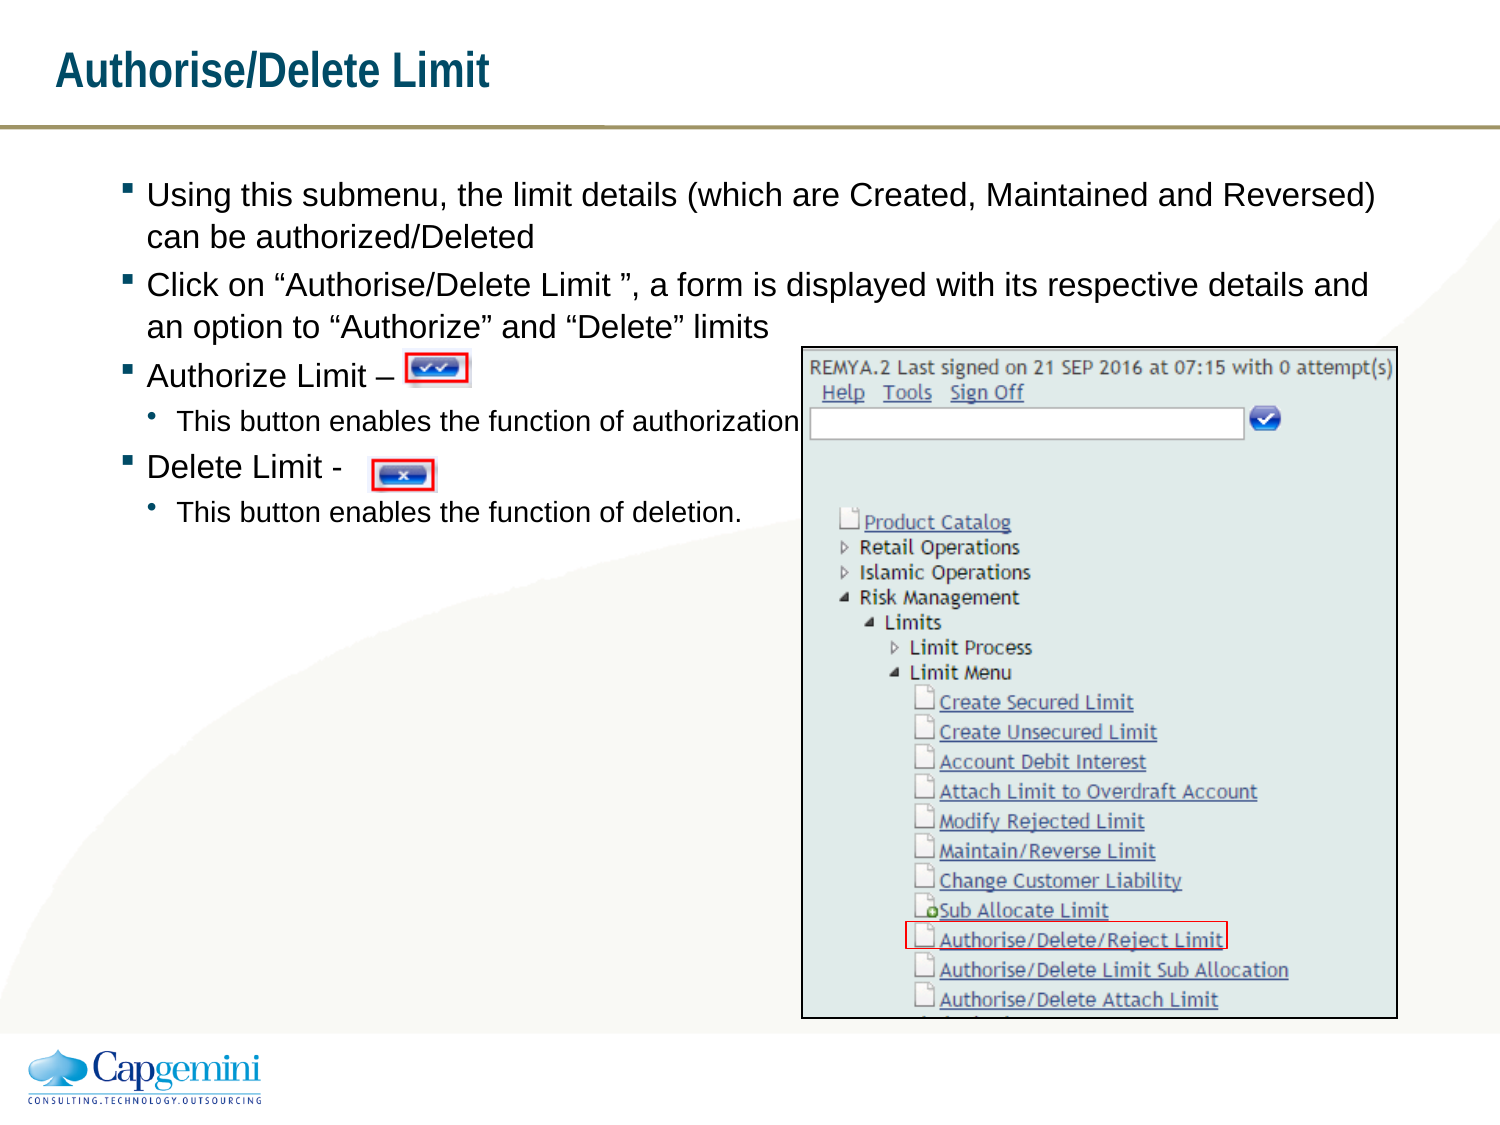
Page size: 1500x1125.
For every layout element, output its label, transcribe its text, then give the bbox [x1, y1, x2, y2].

picture [0, 0, 1500, 125]
title Authorise/Delete Limit [39, 22, 1470, 113]
picture [0, 130, 1500, 1125]
list Using this submenu, the limit details (which are Created, Maintained and Reversed) can be authorized/Deleted Click on “Authorise/Delete Limit ”, a form is displayed with its respective details and an option to “Authorize” and “Delete” limits Authorize Limit – This button enables the function of authorization. Delete Limit - This button enables the function of deletion. [104, 163, 1425, 1055]
